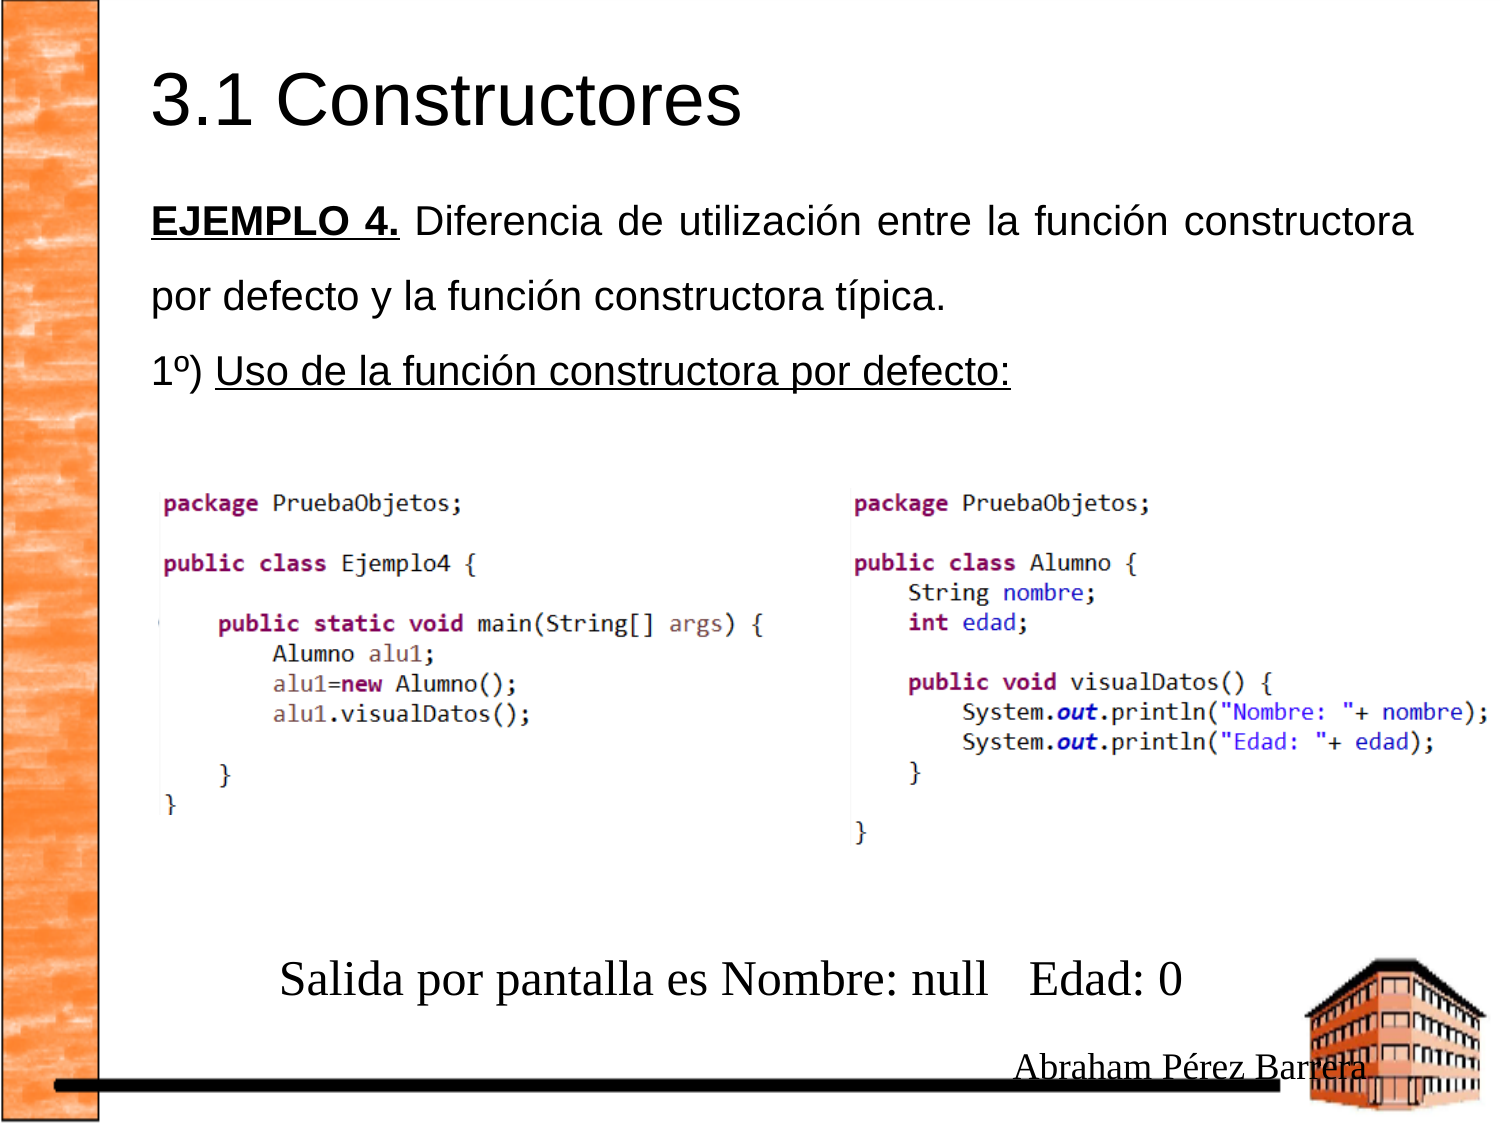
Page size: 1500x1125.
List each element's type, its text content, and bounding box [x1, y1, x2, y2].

list EJEMPLO 4. Diferencia de utilización entre la función constructora por defecto y la función constructora típica. 1º) Uso de la función constructora por defecto: [135, 184, 1430, 875]
text_box Salida por pantalla es Nombre: null Edad: 0 [264, 938, 1199, 1013]
title 3.1 Constructores [135, 19, 1430, 184]
picture [0, 0, 1500, 1125]
